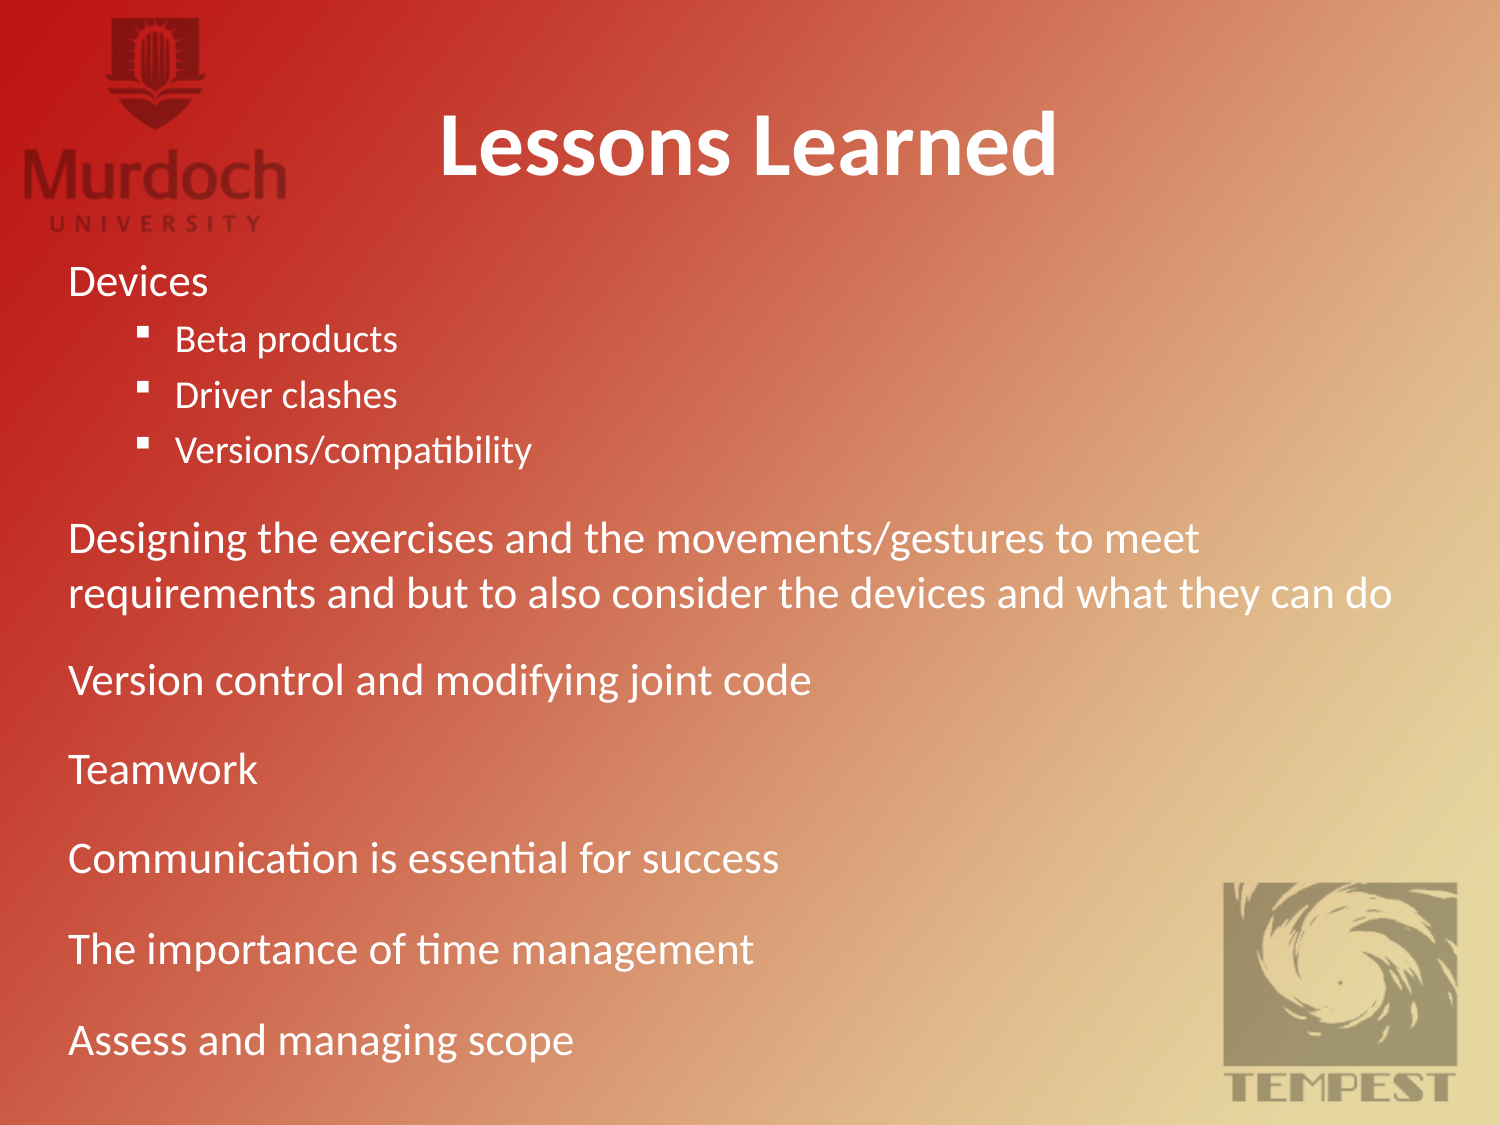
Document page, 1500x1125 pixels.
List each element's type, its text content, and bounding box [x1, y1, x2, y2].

list Devices Beta products Driver clashes Versions/compatibility Designing the exercises and the movements/gestures to meet requirements and but to also consider the devices and what they can do Version control and modifying joint code Teamwork Communication is essential for success The importance of time management Assess and managing scope [53, 243, 1425, 1125]
picture [0, 0, 1500, 1125]
title Lessons Learned [75, 45, 1425, 233]
